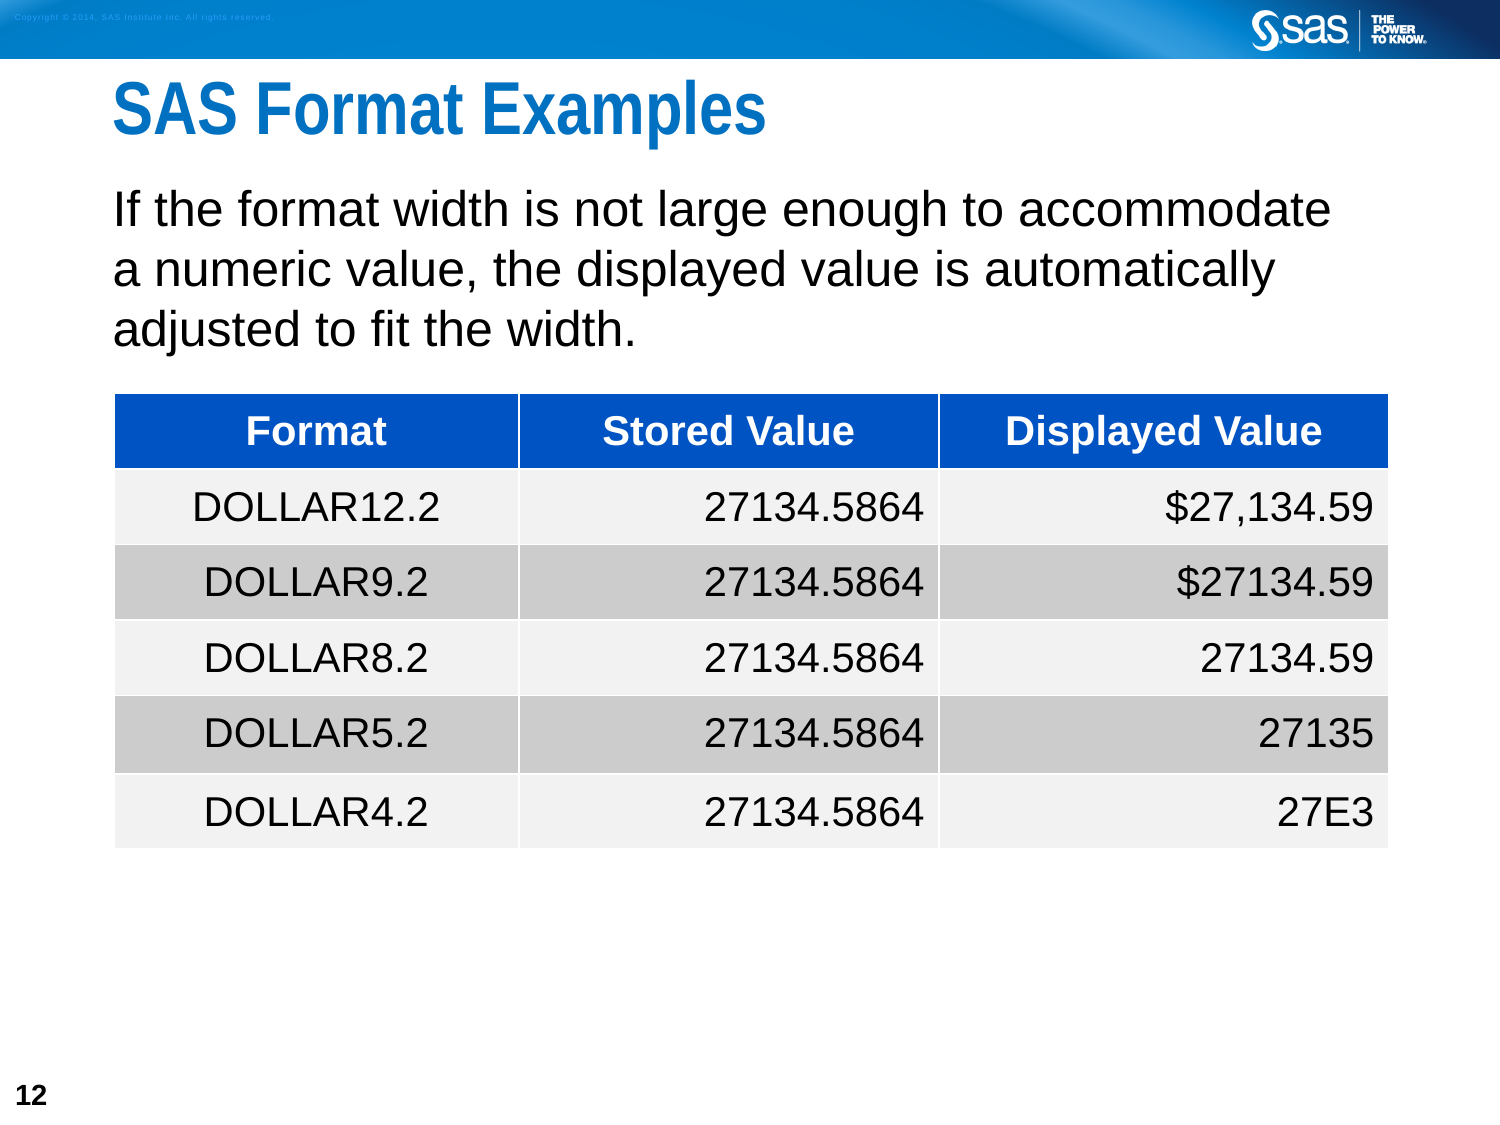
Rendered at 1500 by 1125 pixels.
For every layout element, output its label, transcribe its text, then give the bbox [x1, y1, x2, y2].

table_cell DOLLAR8.2 [115, 621, 518, 695]
table_cell 27134.5864 [520, 545, 938, 619]
table_cell $27134.59 [940, 545, 1388, 619]
table_cell 27134.5864 [520, 470, 938, 544]
list If the format width is not large enough to accommodate a numeric value, the displayed value is automatically adjusted to fit the width. [112, 176, 1400, 876]
table_cell 27134.5864 [520, 696, 938, 773]
table_cell DOLLAR5.2 [115, 696, 518, 773]
title SAS Format Examples [112, 75, 1500, 187]
table_cell 27134.5864 [520, 621, 938, 695]
table_cell 27135 [940, 696, 1388, 773]
table_cell 27134.59 [940, 621, 1388, 695]
table_cell DOLLAR4.2 [115, 775, 518, 848]
table_cell DOLLAR12.2 [115, 470, 518, 544]
table_cell 27E3 [940, 775, 1388, 848]
table_cell $27,134.59 [940, 470, 1388, 544]
table_header Stored Value [520, 394, 938, 468]
table_cell 27134.5864 [520, 775, 938, 848]
table_header Format [115, 394, 518, 468]
table_header Displayed Value [940, 394, 1388, 468]
picture [0, 0, 1500, 59]
table_cell DOLLAR9.2 [115, 545, 518, 619]
